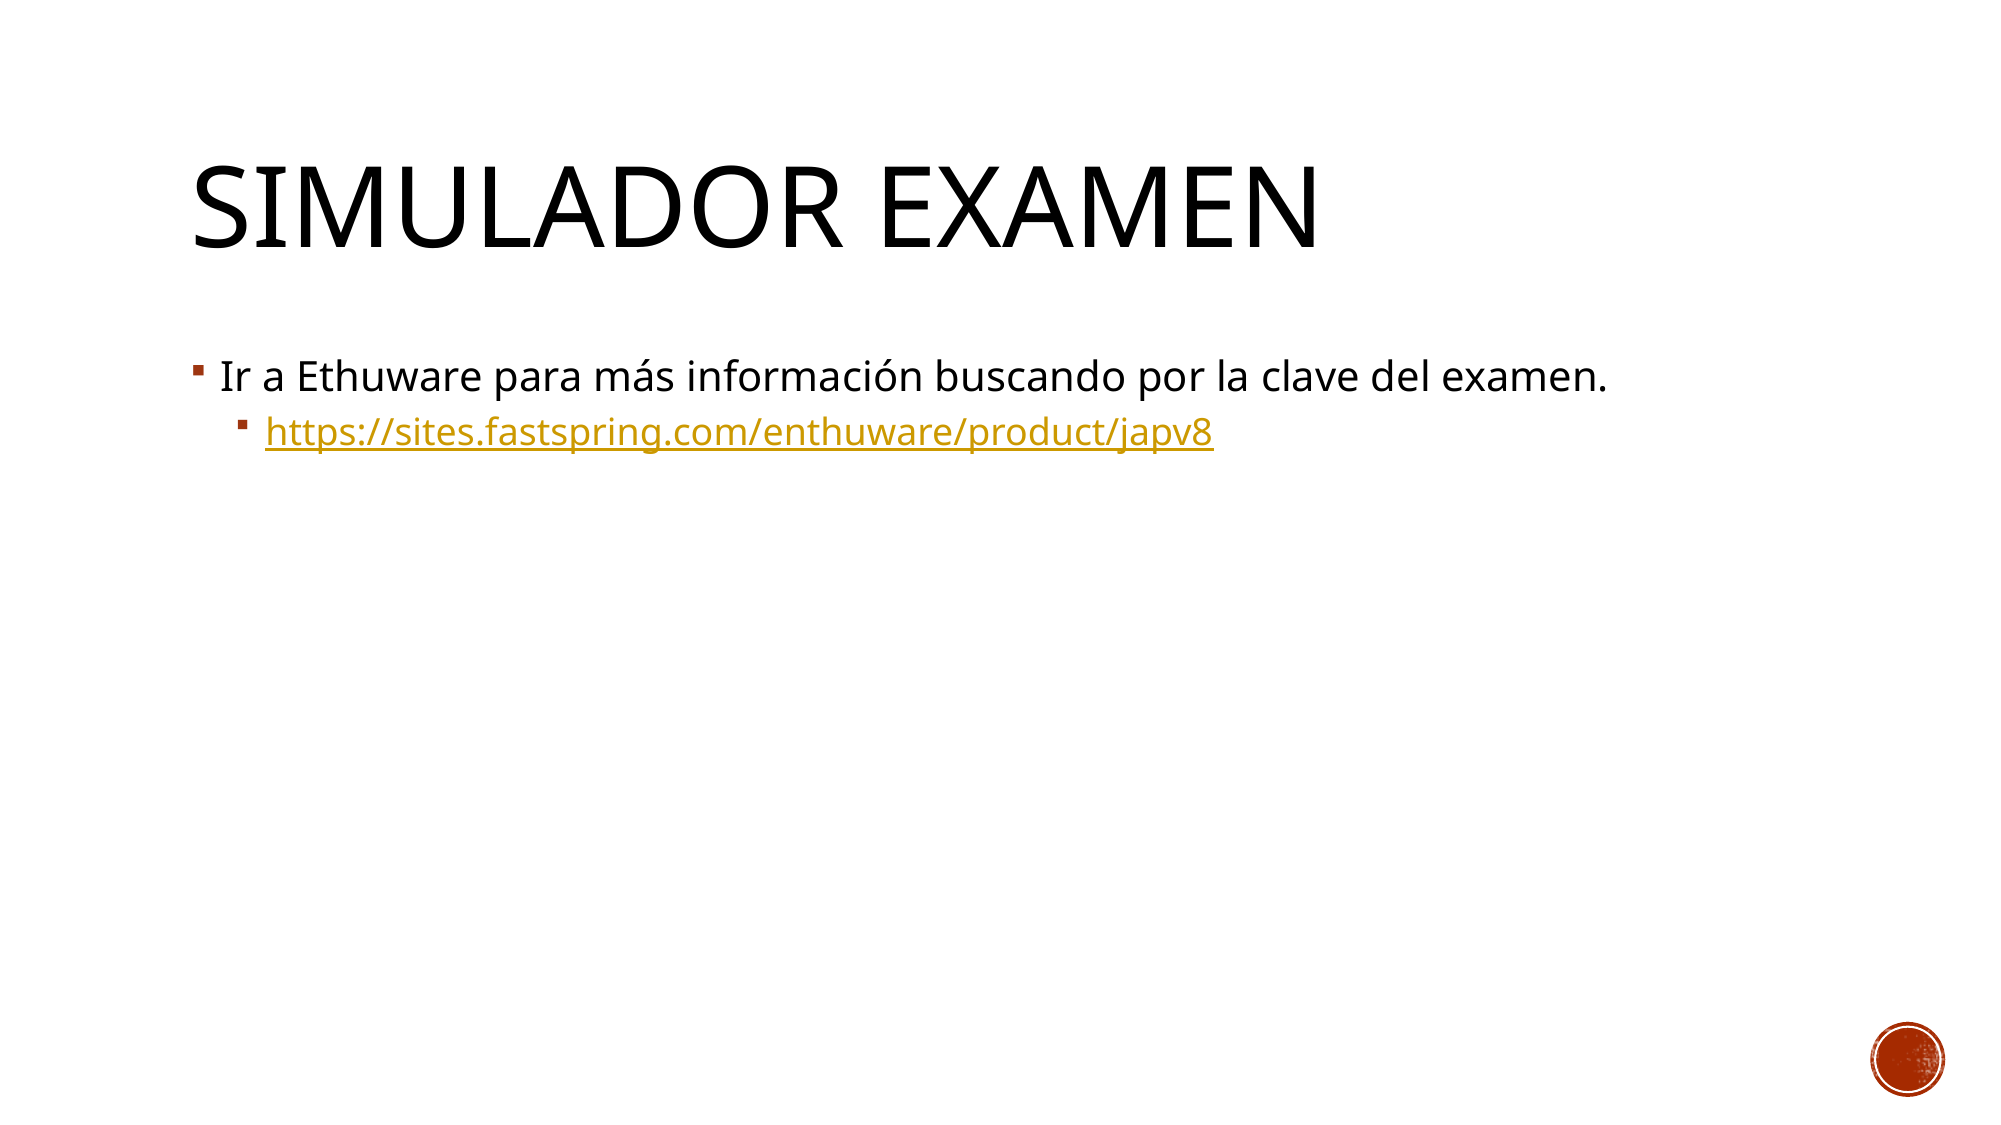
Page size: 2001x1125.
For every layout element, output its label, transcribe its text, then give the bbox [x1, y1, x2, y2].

list Ir a Ethuware para más información buscando por la clave del examen. https://sites.fastspring.com/enthuware/product/japv8 [175, 348, 1826, 1013]
title SIMULADOR EXAMEN [175, 79, 1826, 344]
